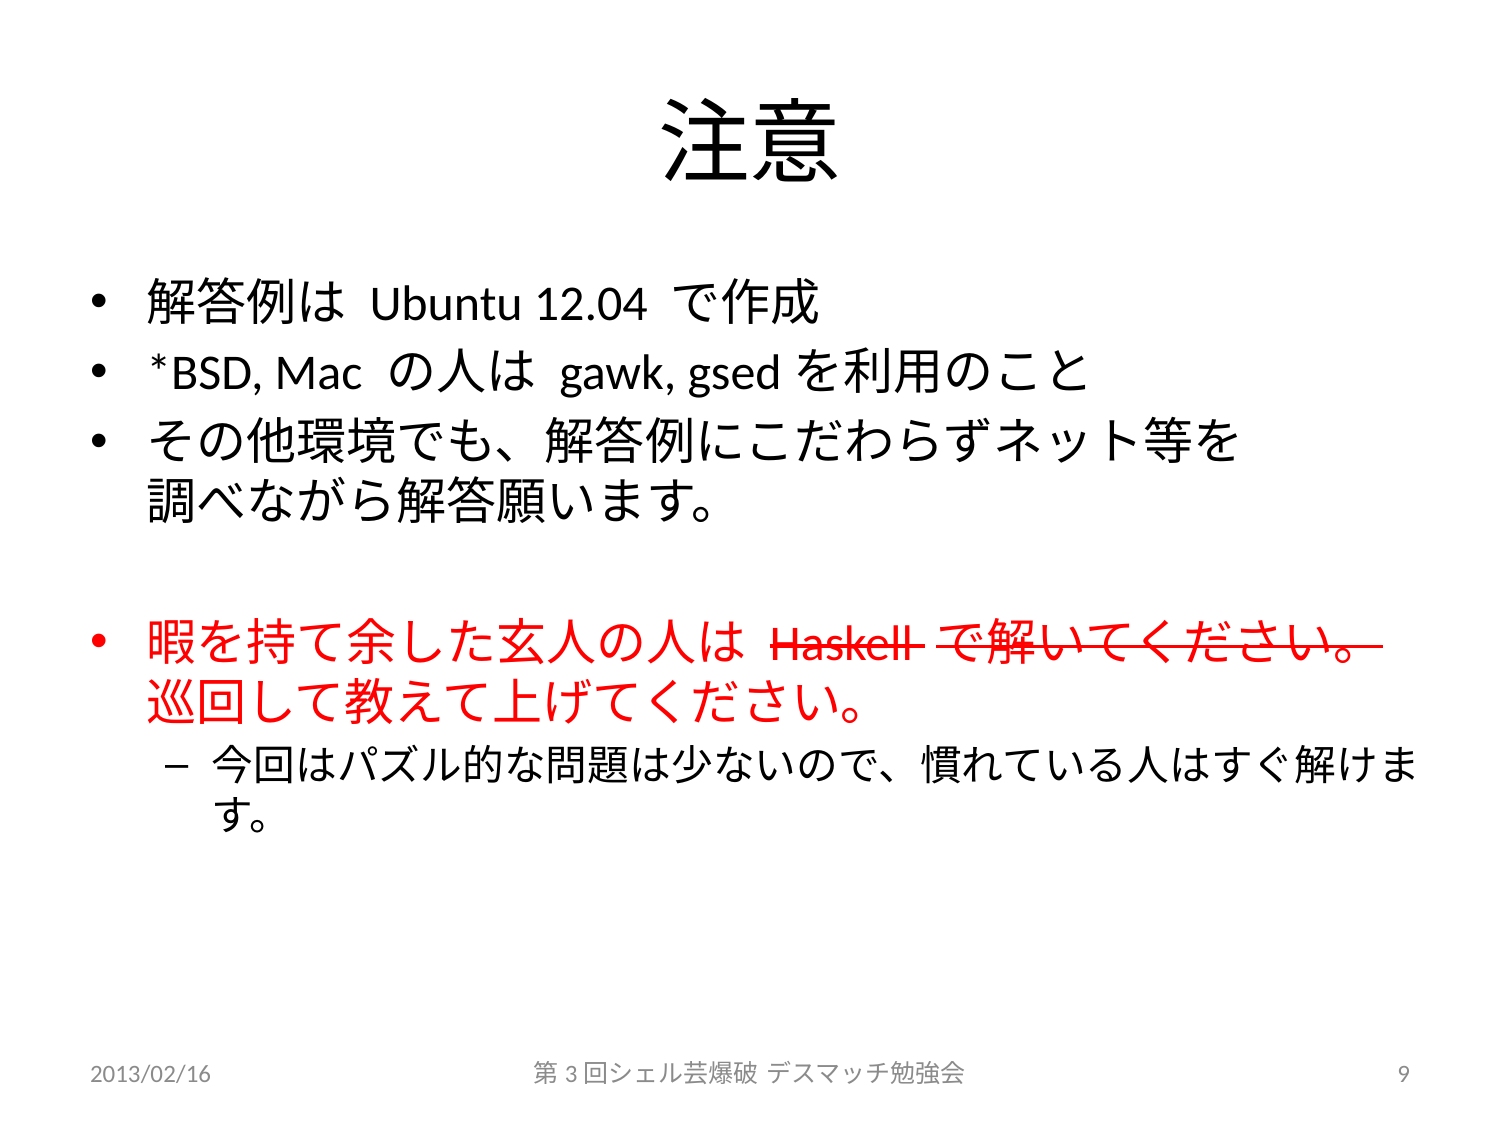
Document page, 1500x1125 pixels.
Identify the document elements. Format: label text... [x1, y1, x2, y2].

title 注意 [75, 45, 1425, 233]
footer 第3回シェル芸爆破 デスマッチ勉強会 [512, 1042, 988, 1103]
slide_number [75, 1042, 425, 1103]
slide_number 9 [1074, 1042, 1425, 1103]
list 解答例は Ubuntu 12.04 で作成 *BSD, Mac の人は gawk, gsedを利用のこと その他環境でも、解答例にこだわらずネット等を 調べながら解答願います。 暇を持て余した玄人の人は Haskell で解いてください。 巡回して教えて上げてください。 今回はパズル的な問題は少ないので、慣れている人はすぐ解けます。 [75, 262, 1463, 1005]
